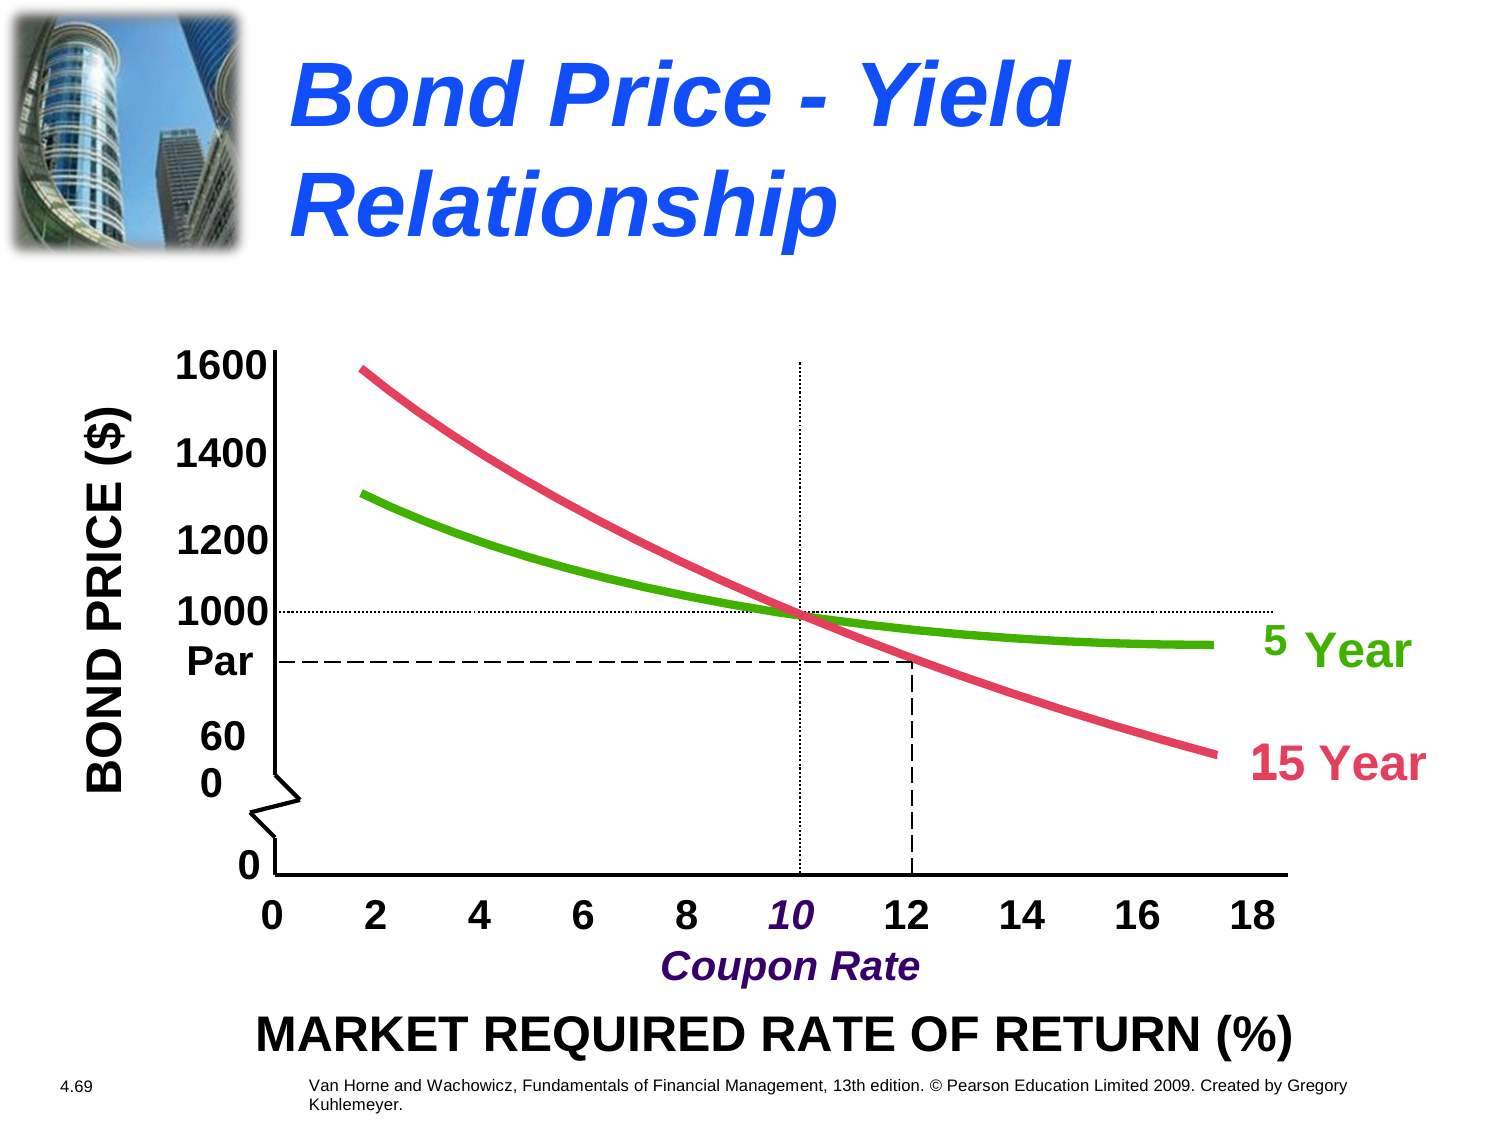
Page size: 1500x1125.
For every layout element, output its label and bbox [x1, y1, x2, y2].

text_box [287, 49, 540, 145]
text_box [287, 159, 856, 255]
text_box [765, 893, 823, 940]
text_box [1227, 893, 1285, 940]
text_box [569, 893, 604, 940]
text_box [796, 49, 845, 145]
text_box [881, 893, 939, 940]
text_box [673, 893, 707, 940]
text_box [258, 893, 293, 940]
text_box [58, 1077, 98, 1098]
text_box [362, 893, 396, 940]
text_box [1112, 893, 1169, 940]
text_box [252, 944, 1443, 1100]
text_box [852, 49, 1090, 145]
text_box [546, 49, 790, 145]
text_box [1302, 624, 1422, 679]
text_box [77, 343, 1438, 876]
text_box [0, 0, 254, 266]
text_box [465, 893, 500, 940]
text_box [996, 893, 1054, 940]
text_box [235, 843, 269, 890]
